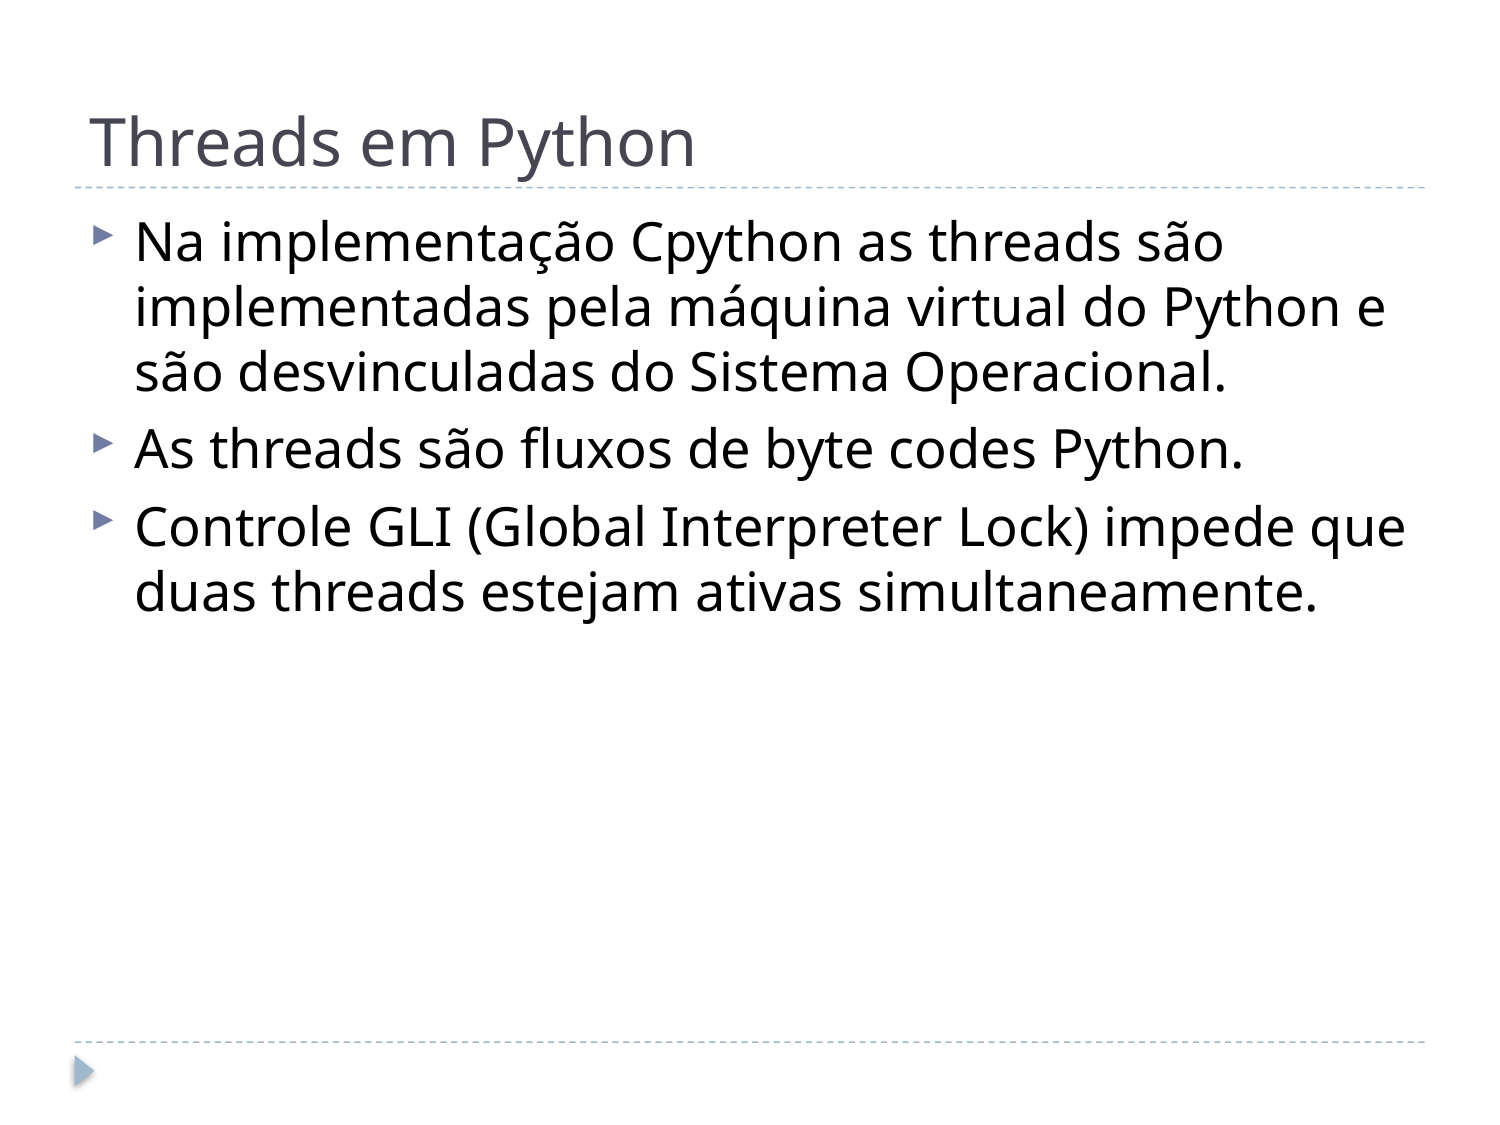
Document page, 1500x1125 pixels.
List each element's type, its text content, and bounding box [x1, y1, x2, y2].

title Threads em Python [75, 24, 1425, 188]
list Na implementação Cpython as threads são implementadas pela máquina virtual do Python e são desvinculadas do Sistema Operacional. As threads são fluxos de byte codes Python. Controle GLI (Global Interpreter Lock) impede que duas threads estejam ativas simultaneamente. [75, 200, 1425, 1010]
